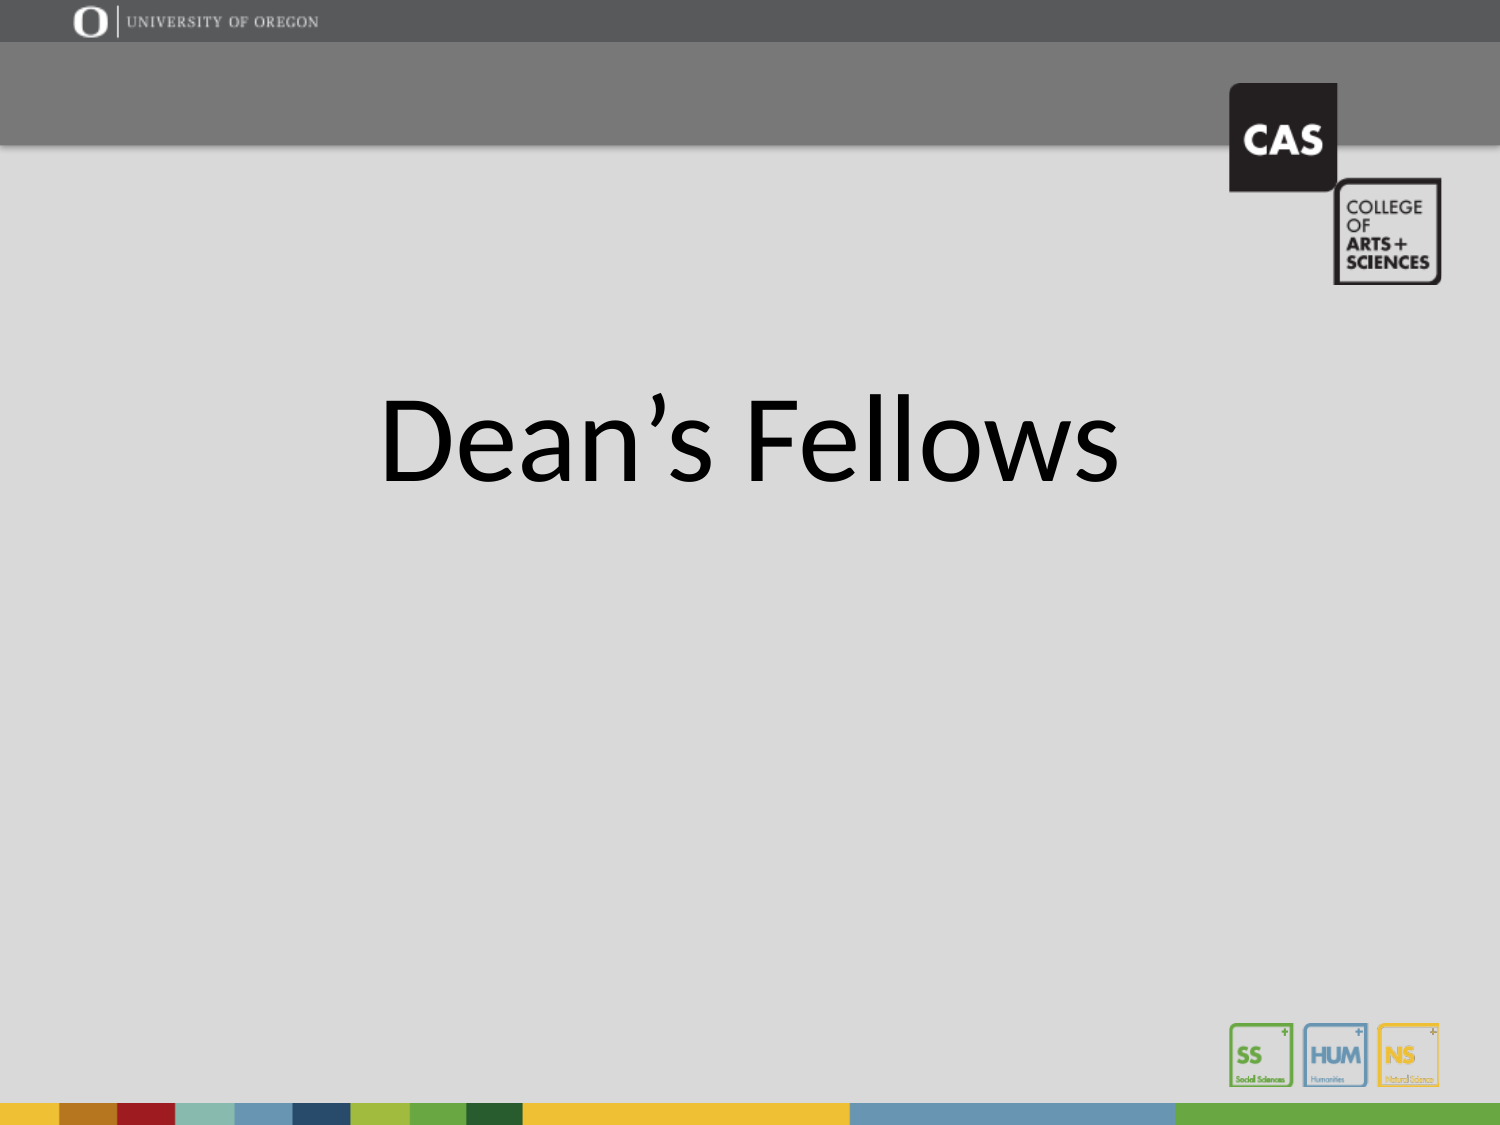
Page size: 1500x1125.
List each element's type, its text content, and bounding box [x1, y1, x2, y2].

title Dean’s Fellows [112, 349, 1388, 591]
